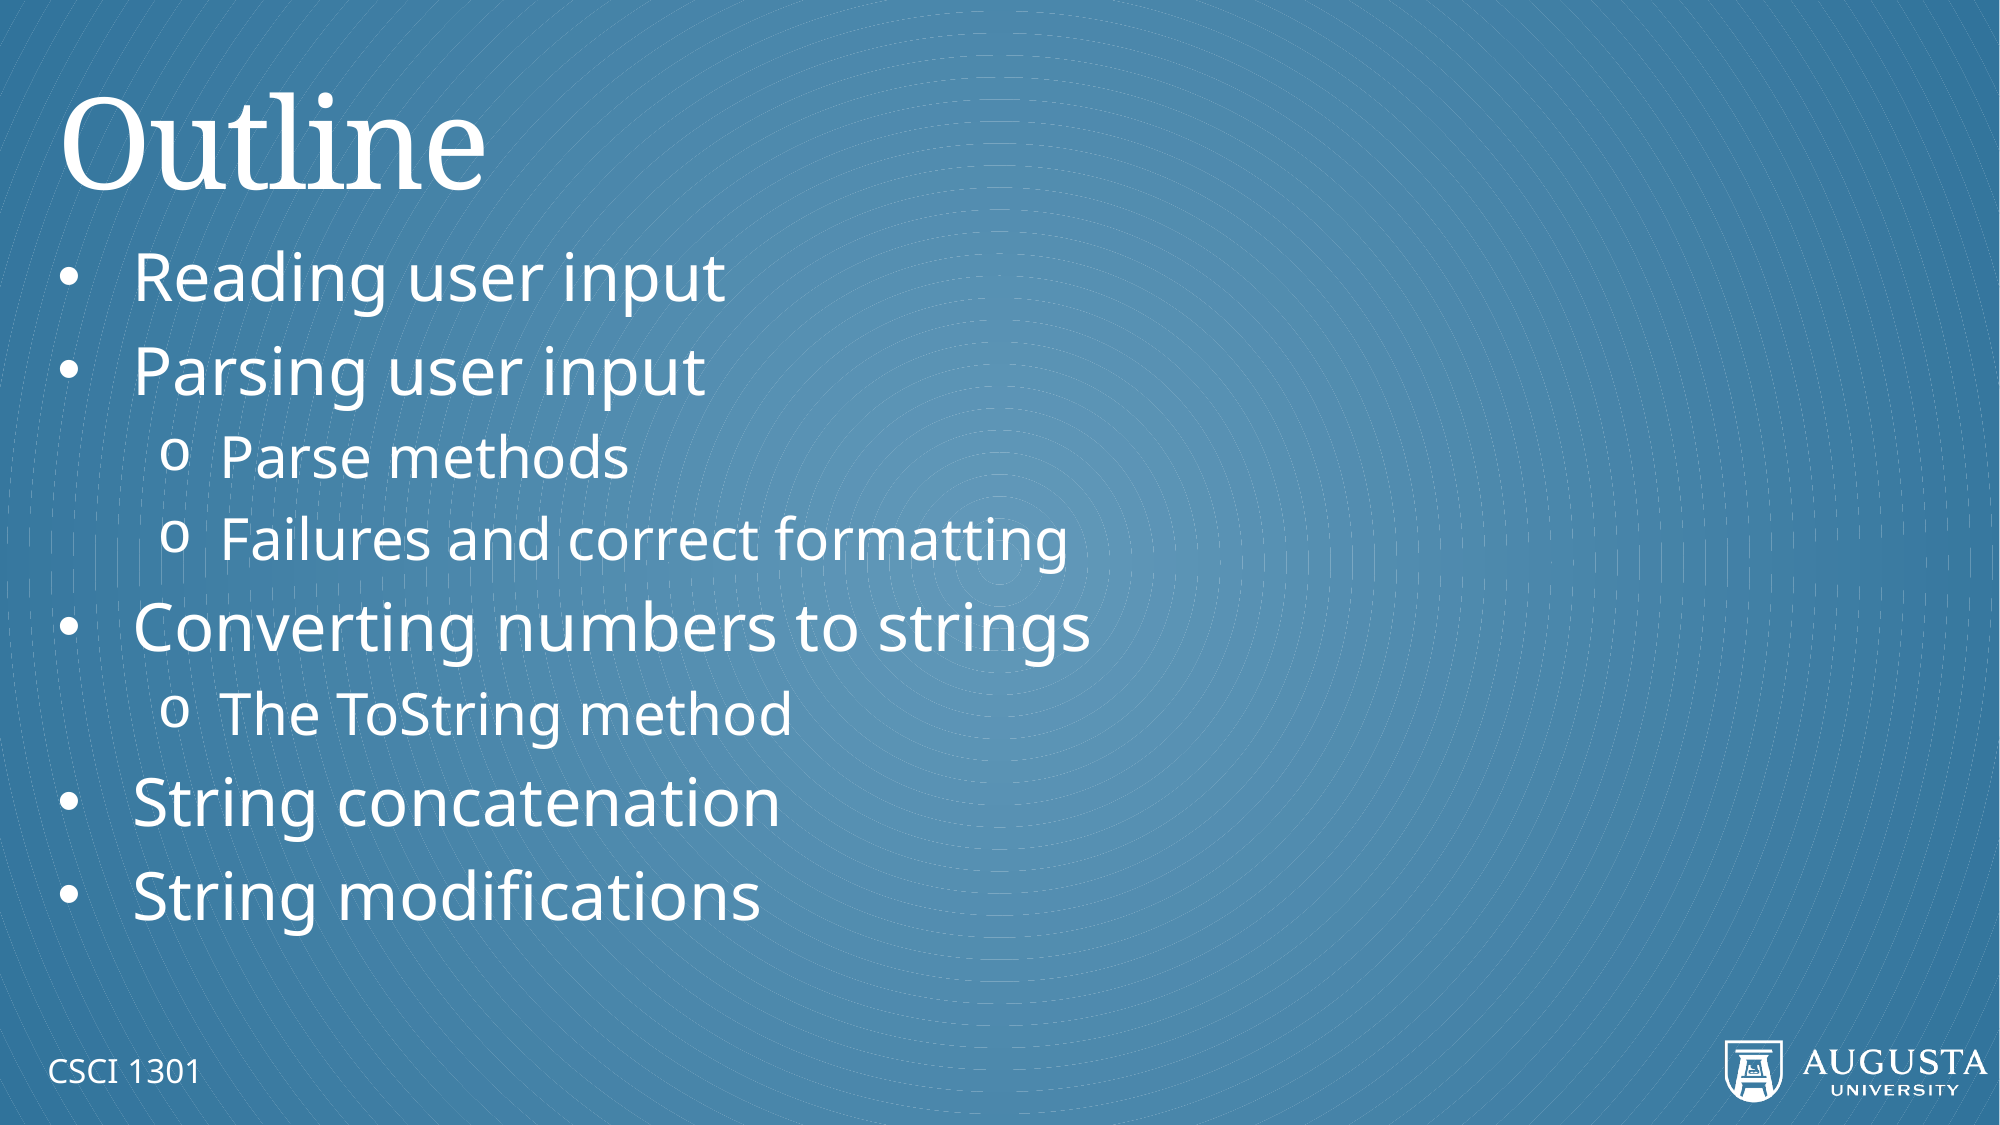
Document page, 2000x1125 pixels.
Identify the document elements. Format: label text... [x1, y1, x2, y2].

picture [1712, 999, 2000, 1125]
footer CSCI 1301 [37, 1042, 660, 1103]
title Outline [37, 37, 1963, 224]
list Reading user input Parsing user input Parse methods Failures and correct formatting Converting numbers to strings The ToString method String concatenation String modifications [37, 224, 1963, 1005]
